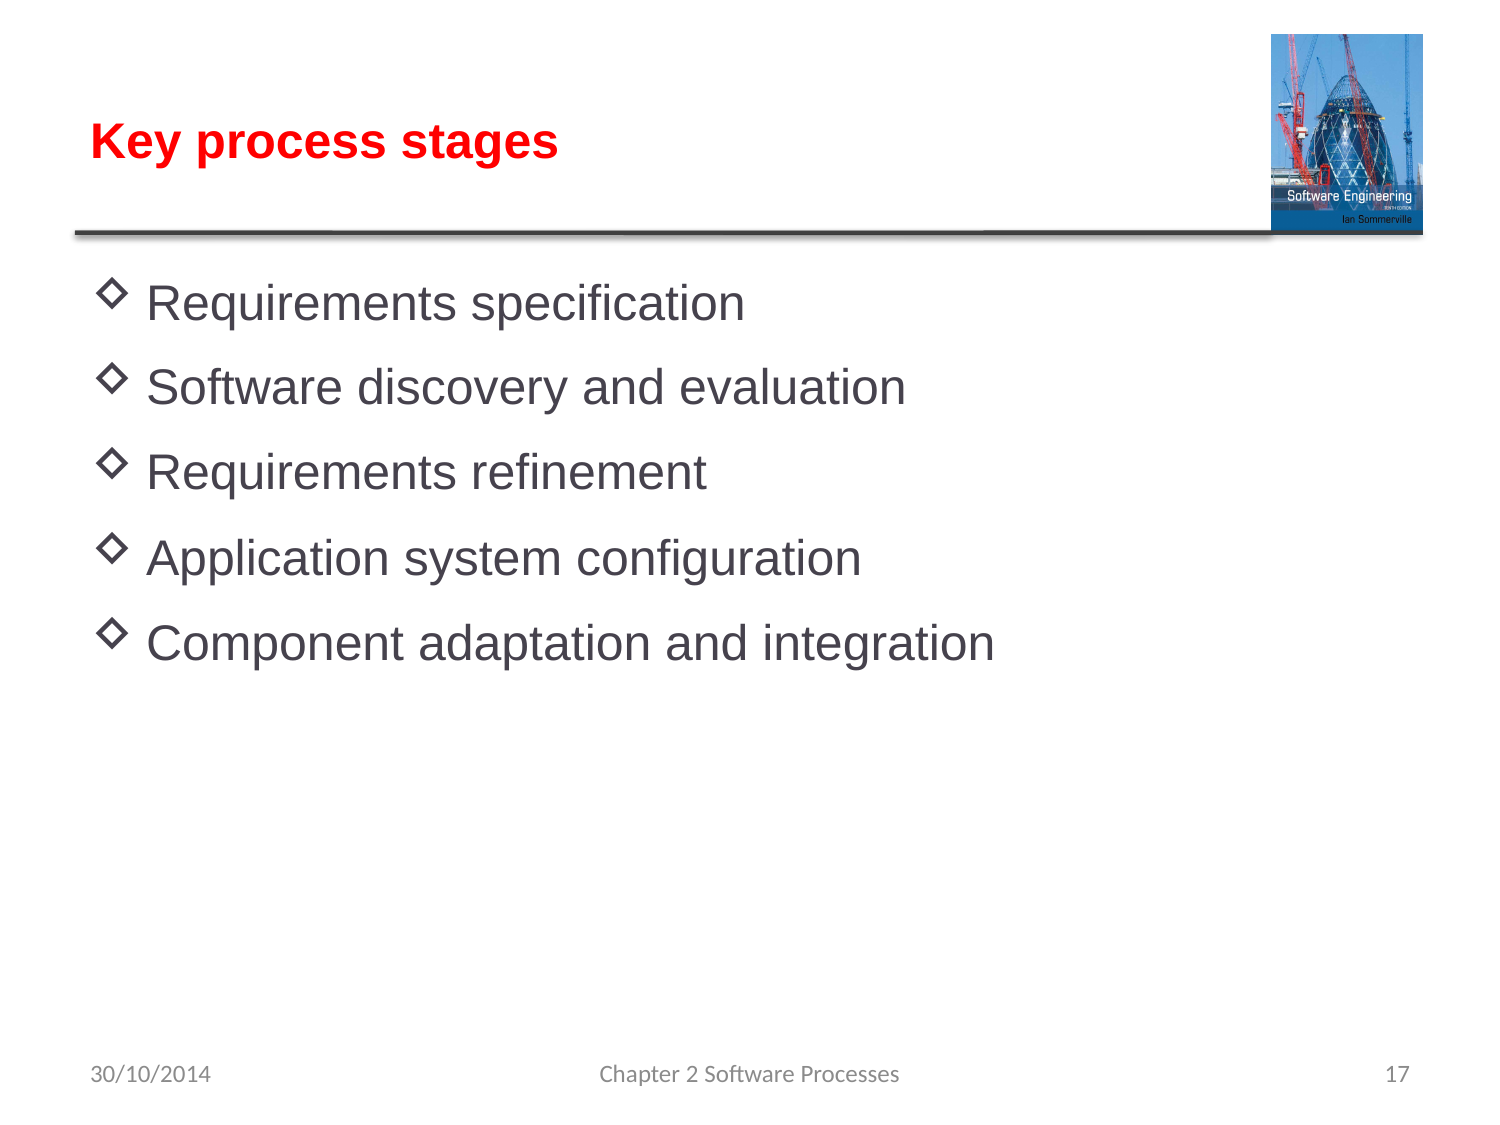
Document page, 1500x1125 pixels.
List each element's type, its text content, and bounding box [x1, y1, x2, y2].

slide_number 17 [1074, 1042, 1425, 1103]
footer Chapter 2 Software Processes [512, 1042, 988, 1103]
list Requirements specification Software discovery and evaluation Requirements refinement Application system configuration Component adaptation and integration [75, 262, 1425, 1005]
picture [1271, 34, 1423, 230]
title Key process stages [74, 44, 1272, 233]
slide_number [75, 1042, 425, 1103]
